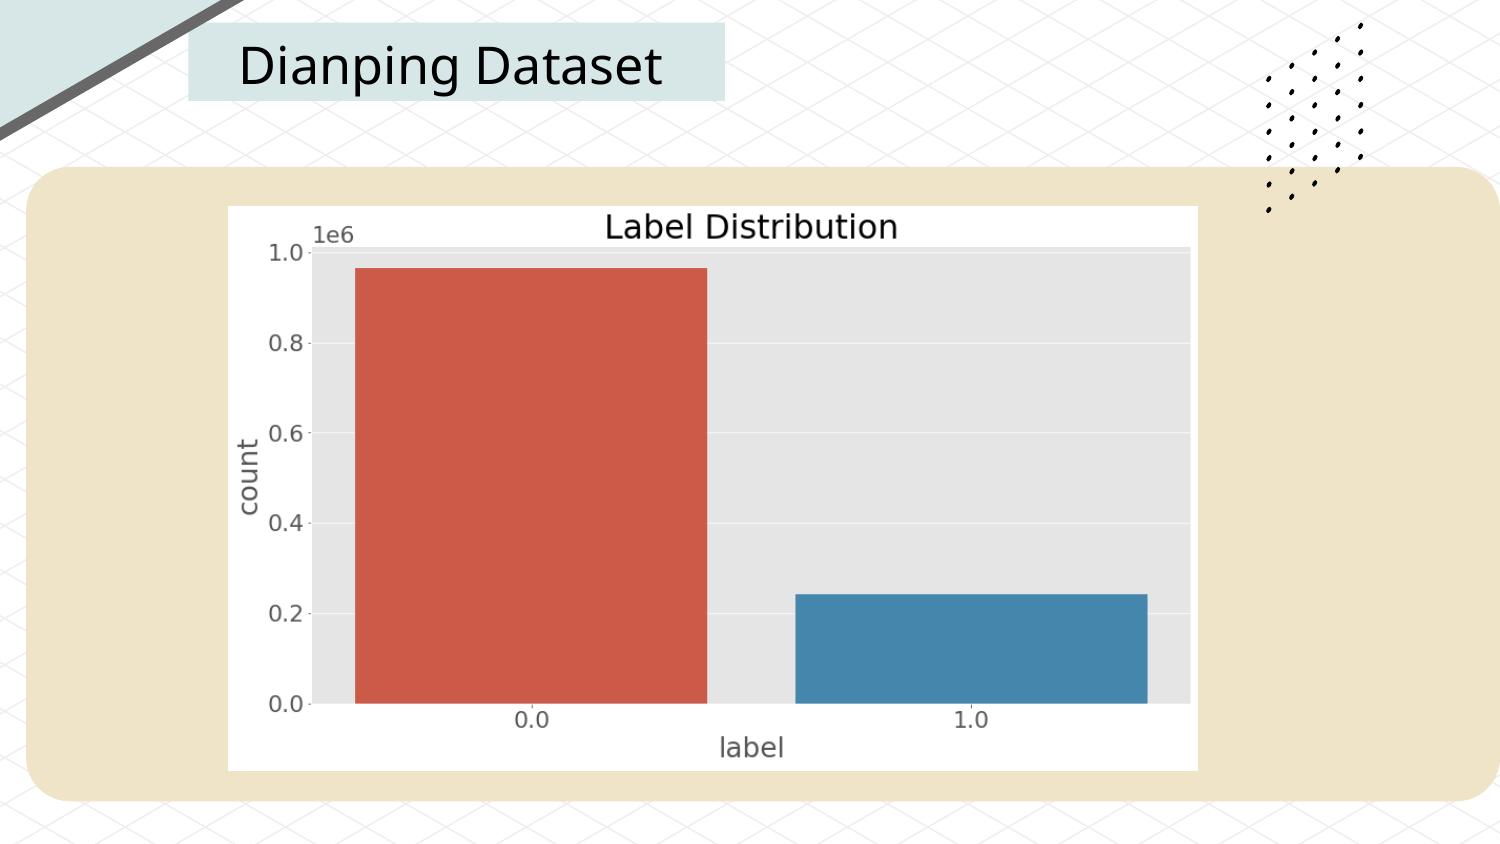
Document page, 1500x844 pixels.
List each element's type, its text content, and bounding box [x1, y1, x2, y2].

title Dianping Dataset [288, 24, 720, 103]
picture [228, 206, 1198, 771]
text_box [288, 22, 725, 101]
text_box [26, 166, 1500, 802]
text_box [1265, 22, 1364, 214]
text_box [0, 0, 285, 151]
